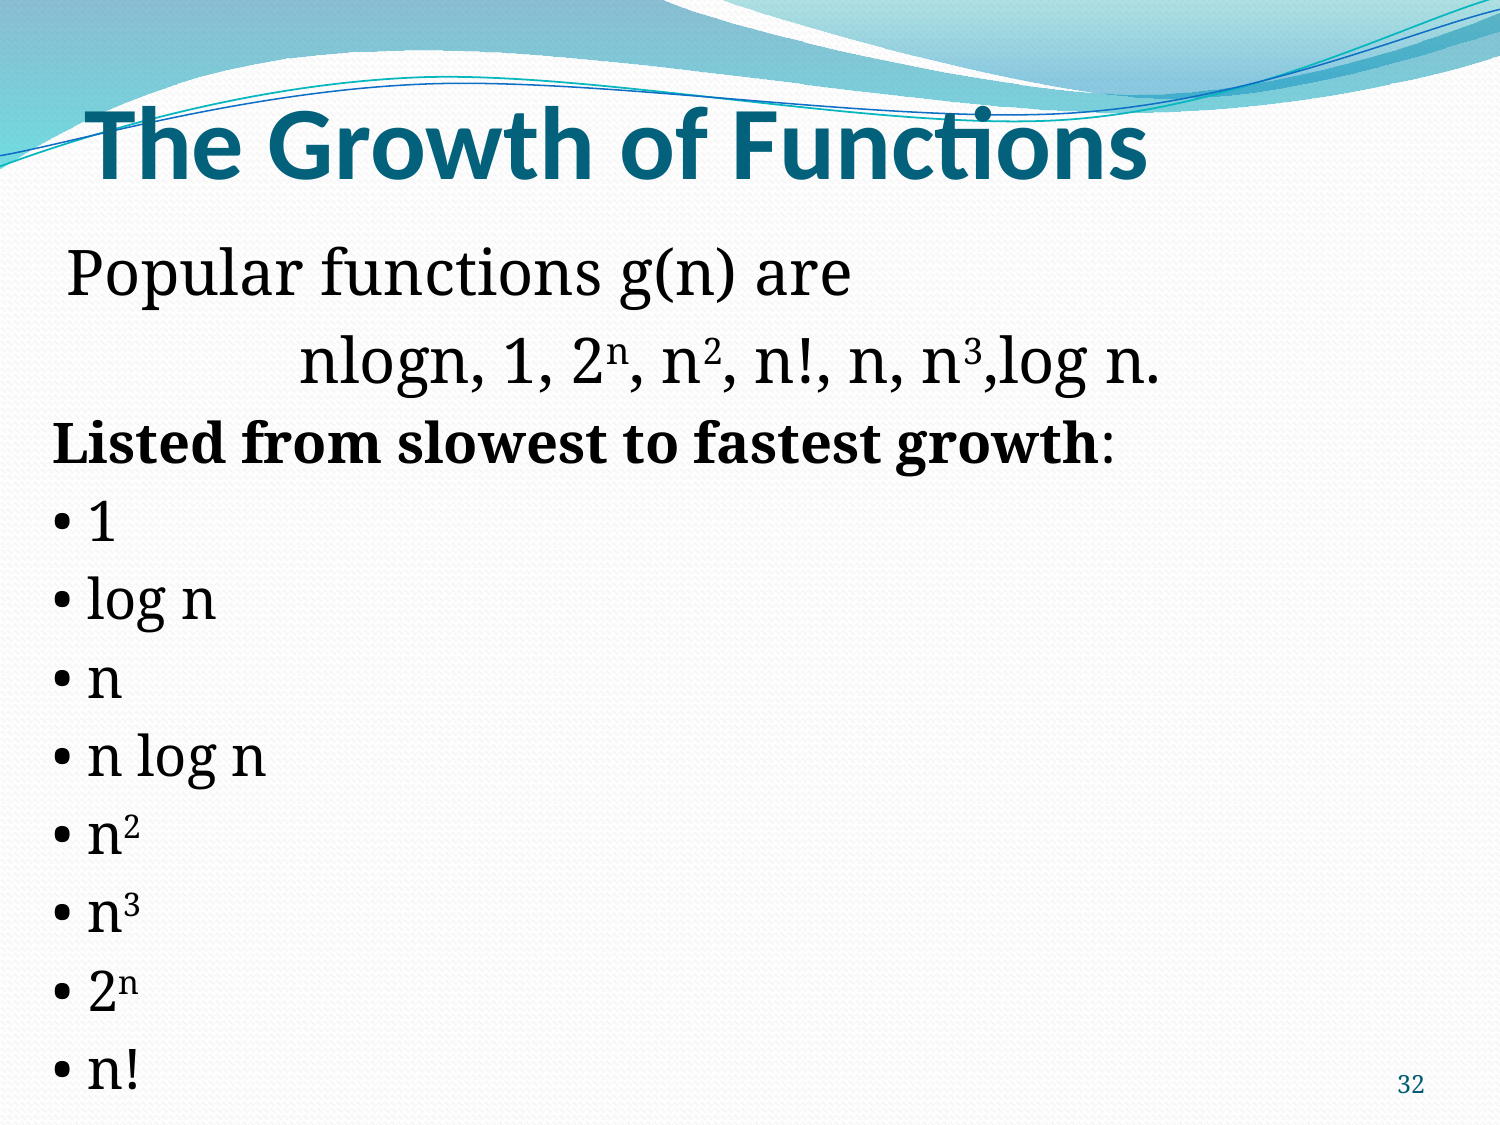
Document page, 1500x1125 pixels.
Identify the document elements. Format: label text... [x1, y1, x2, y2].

list Popular functions g(n) are nlogn, 1, 2n, n2, n!, n, n3,log n. Listed from slowest to fastest growth: • 1 • log n • n • n log n • n2 • n3 • 2n • n! [37, 224, 1450, 1125]
slide_number 32 [1299, 1042, 1425, 1103]
title The Growth of Functions [37, 62, 1500, 200]
